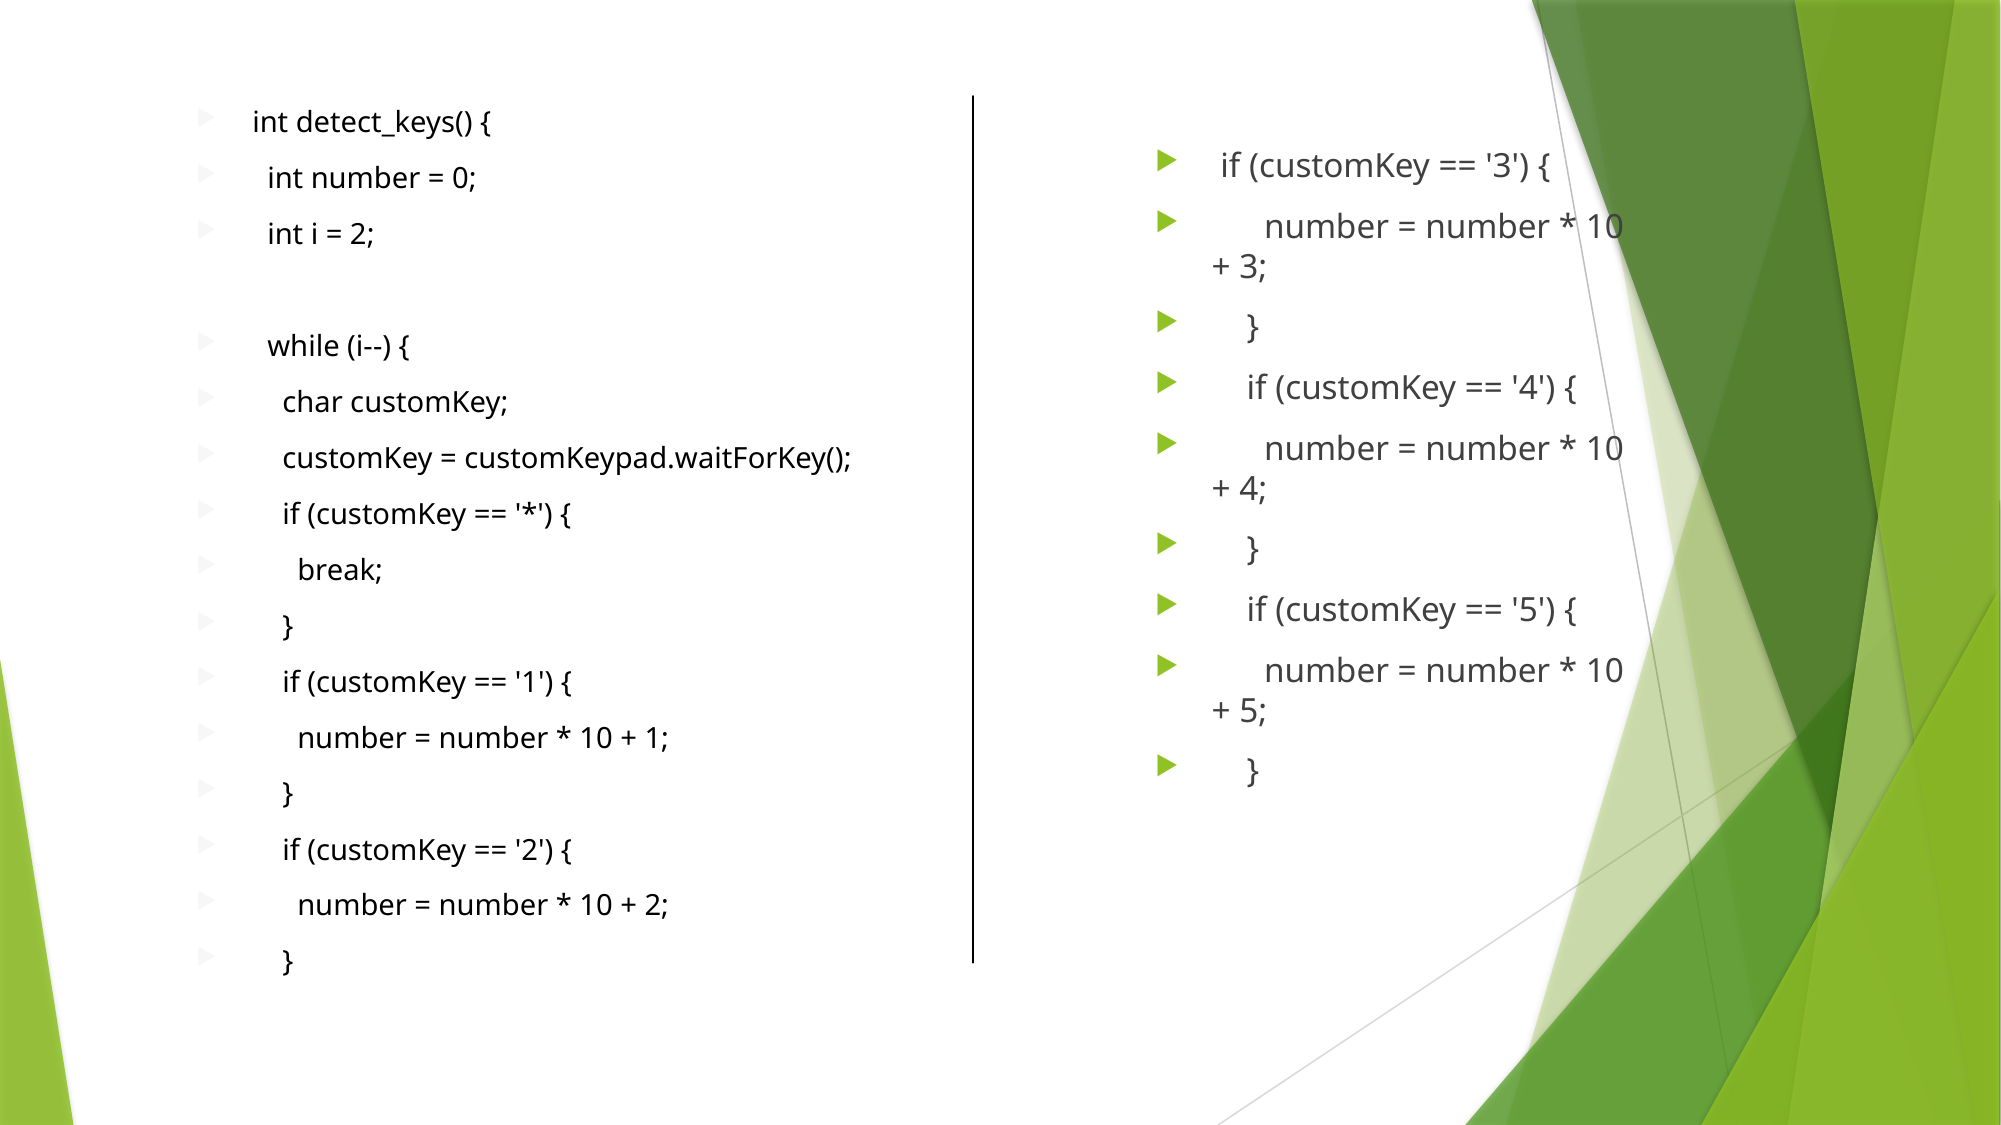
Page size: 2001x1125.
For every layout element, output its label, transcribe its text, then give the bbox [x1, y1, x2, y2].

list if (customKey == '3') { number = number * 10 + 3; } if (customKey == '4') { number = number * 10 + 4; } if (customKey == '5') { number = number * 10 + 5; } [1140, 136, 1649, 1025]
text_box int detect_keys() { int number = 0; int i = 2; while (i--) { char customKey; customKey = customKeypad.waitForKey(); if (customKey == '*') { break; } if (customKey == '1') { number = number * 10 + 1; } if (customKey == '2') { number = number * 10 + 2; } [180, 96, 959, 1025]
